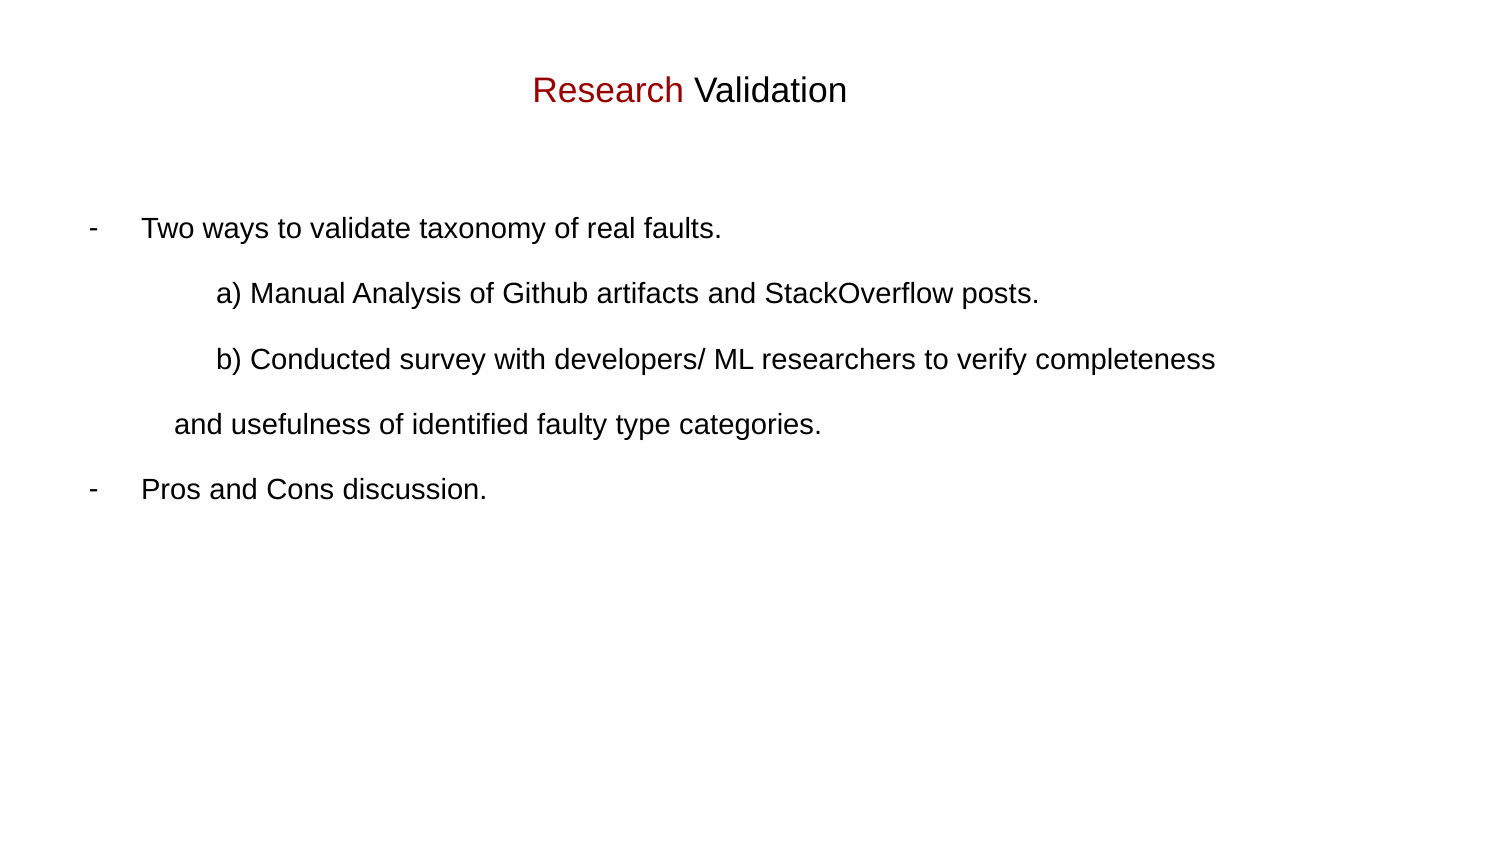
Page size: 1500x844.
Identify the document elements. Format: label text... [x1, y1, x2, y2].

text_box Research Validation [51, 52, 1329, 125]
list Two ways to validate taxonomy of real faults. a) Manual Analysis of Github artifacts and StackOverflow posts. b) Conducted survey with developers/ ML researchers to verify completeness and usefulness of identified faulty type categories. Pros and Cons discussion. [51, 189, 1449, 750]
